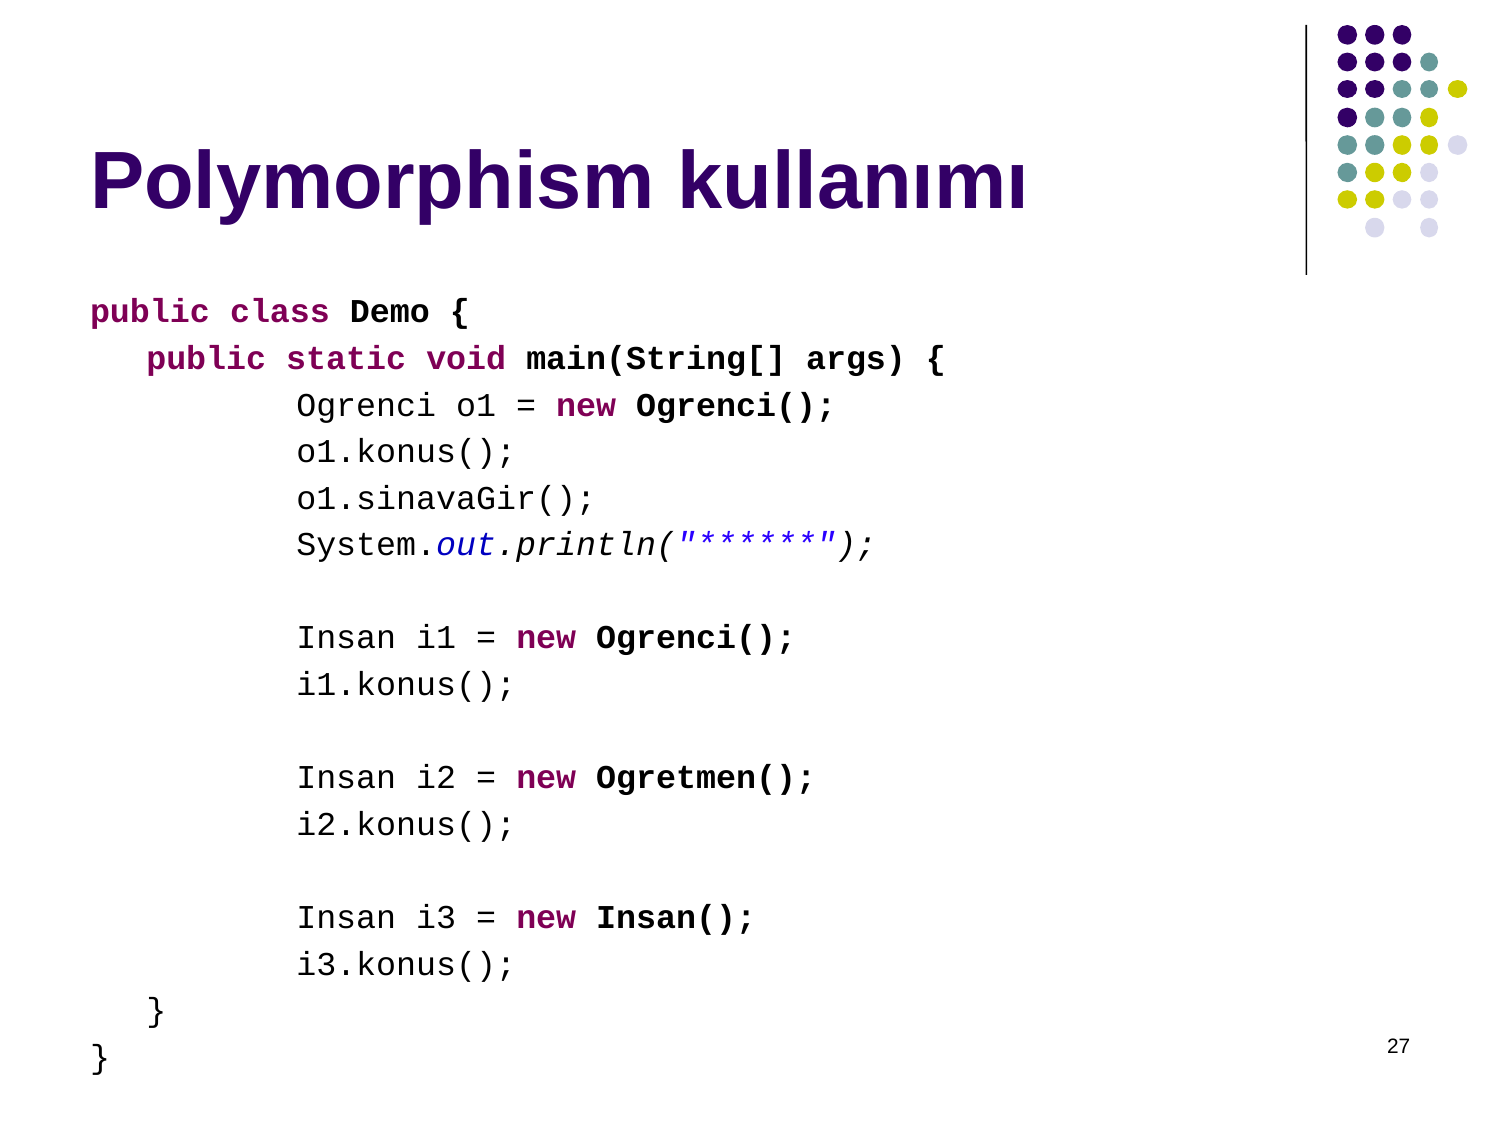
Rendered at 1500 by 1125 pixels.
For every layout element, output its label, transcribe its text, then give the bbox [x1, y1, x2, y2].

title Polymorphism kullanımı [75, 20, 1313, 233]
list public class Demo { public static void main(String[] args) { Ogrenci o1 = new Ogrenci(); o1.konus(); o1.sinavaGir(); System.out.println("******"); Insan i1 = new Ogrenci(); i1.konus(); Insan i2 = new Ogretmen(); i2.konus(); Insan i3 = new Insan(); i3.konus(); } } [75, 282, 1425, 1006]
slide_number 27 [1074, 1024, 1426, 1101]
